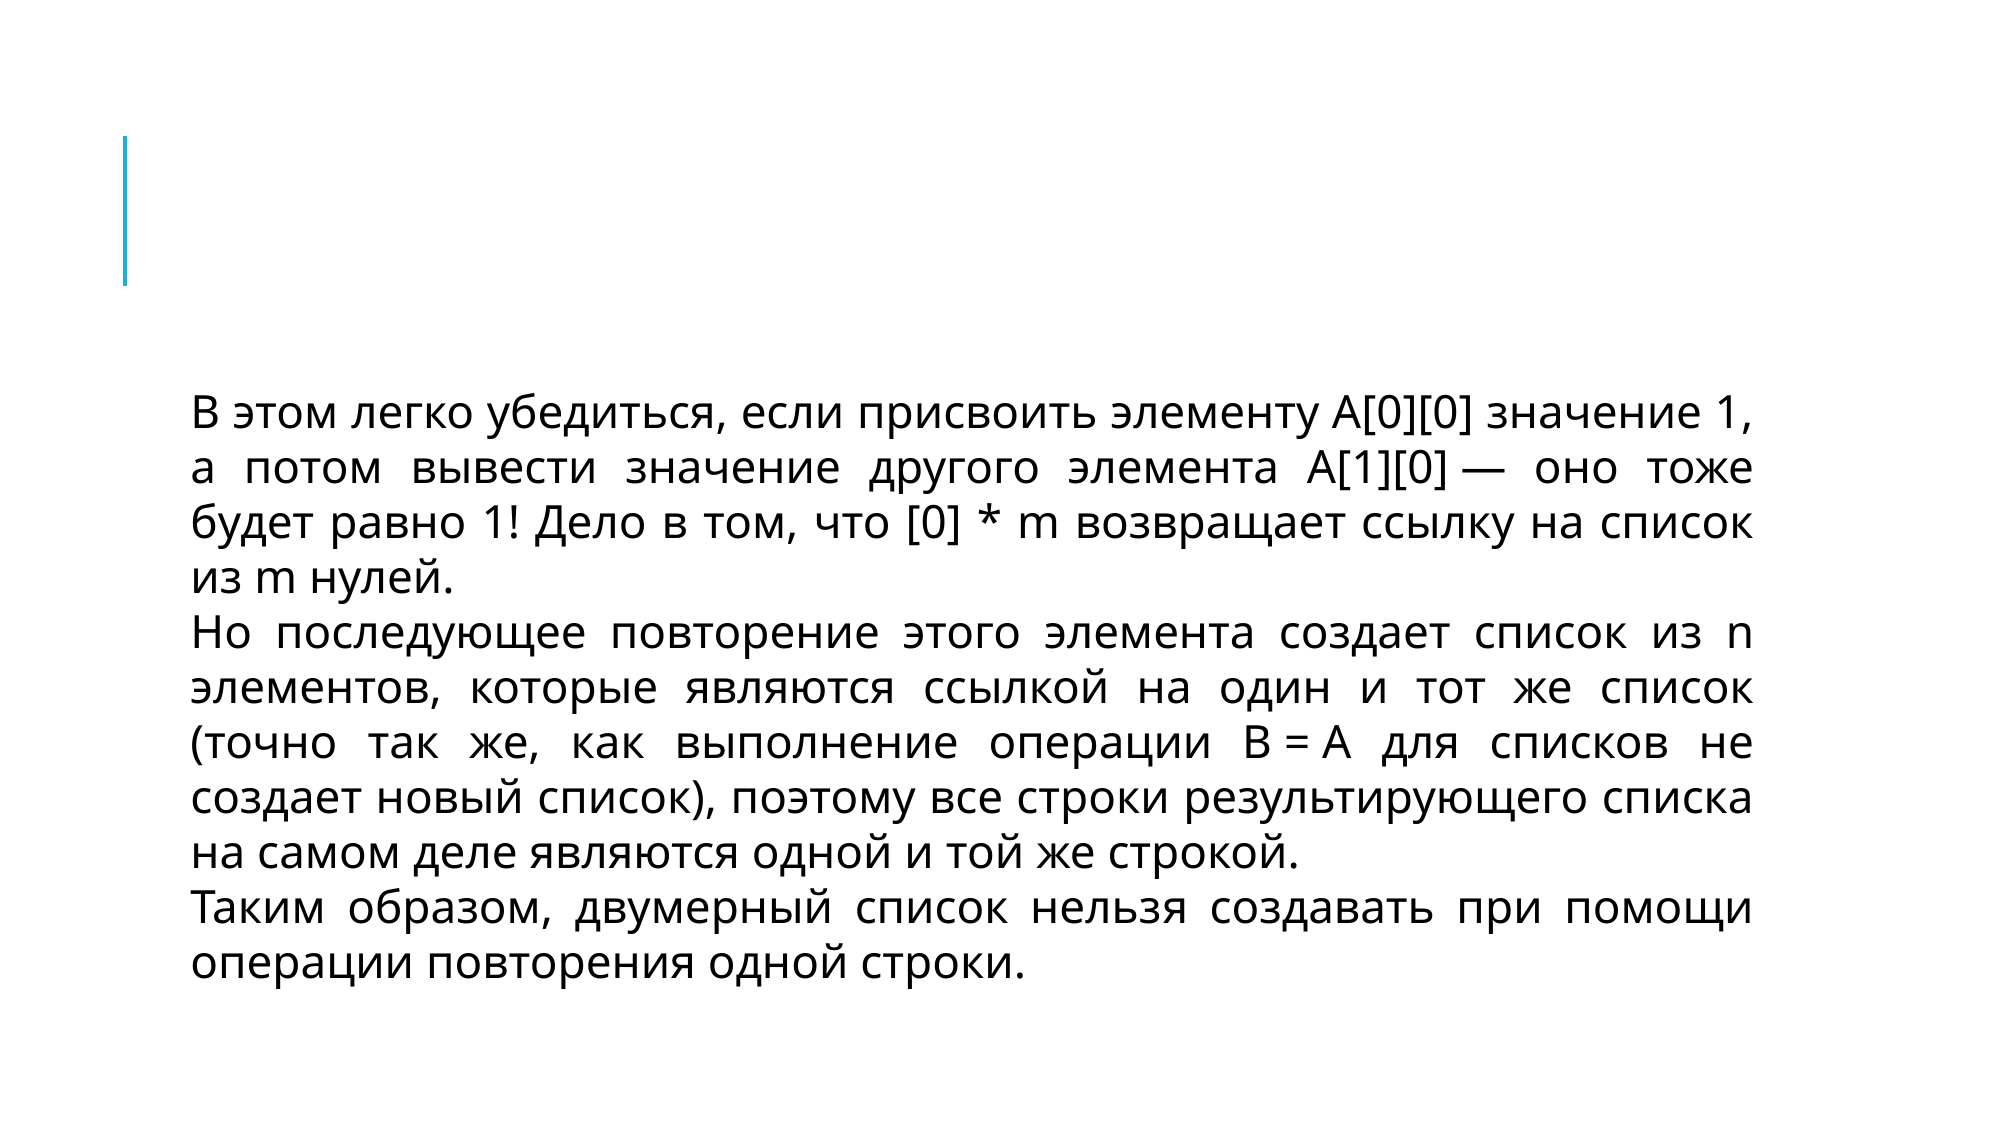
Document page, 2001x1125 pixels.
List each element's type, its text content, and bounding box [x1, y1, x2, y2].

list В этом легко убедиться, если присвоить элементу A[0][0] значение 1, а потом вывести значение другого элемента A[1][0] — оно тоже будет равно 1! Дело в том, что [0] * m возвращает ccылку на список из m нулей. Но последующее повторение этого элемента создает список из n элементов, которые являются ссылкой на один и тот же список (точно так же, как выполнение операции B = A для списков не создает новый список), поэтому все строки результирующего списка на самом деле являются одной и той же строкой. Таким образом, двумерный список нельзя создавать при помощи операции повторения одной строки. [168, 375, 1763, 1035]
